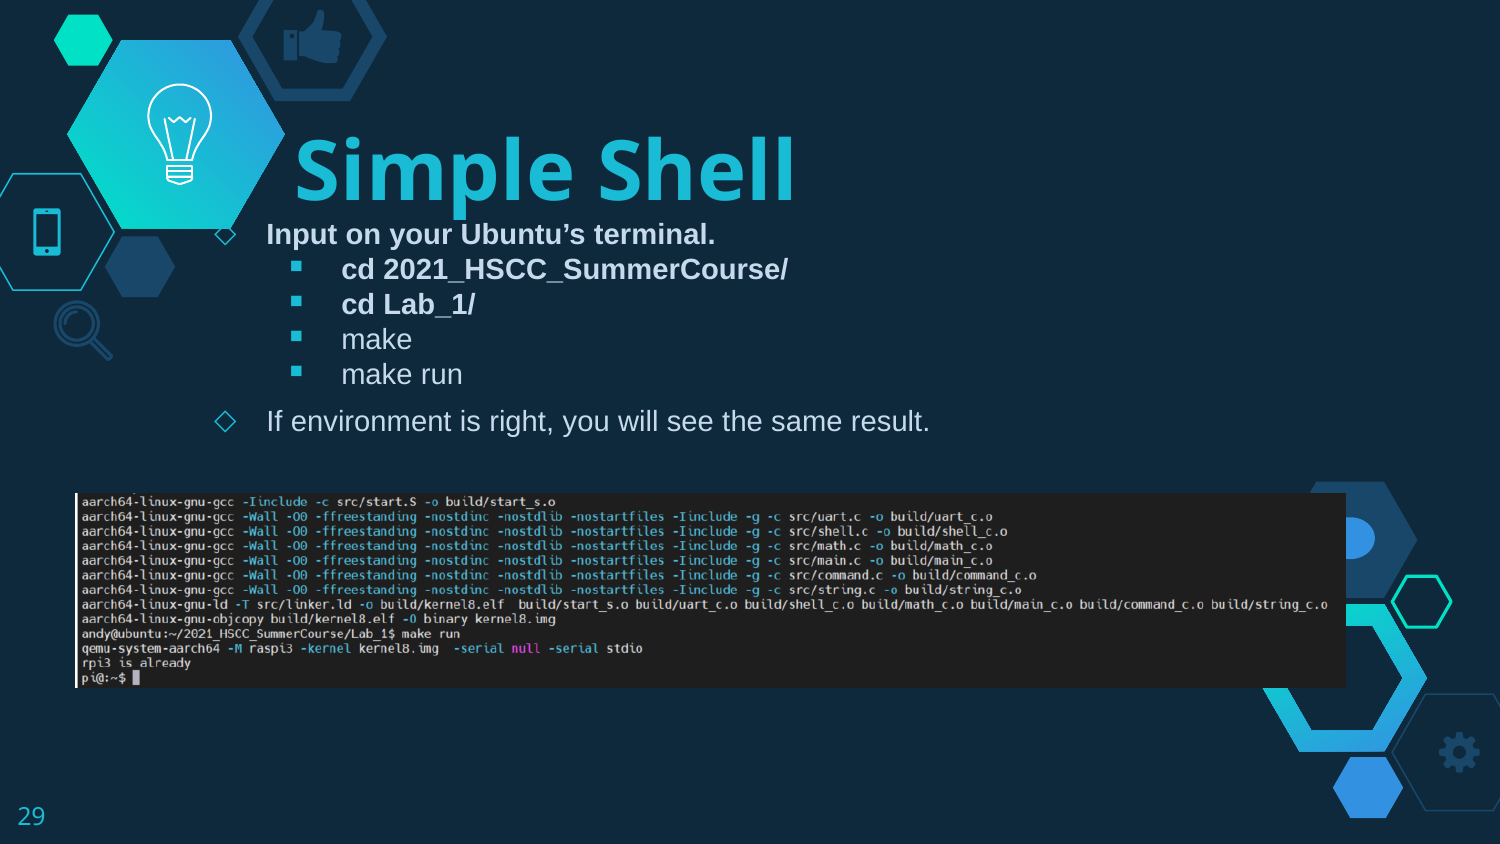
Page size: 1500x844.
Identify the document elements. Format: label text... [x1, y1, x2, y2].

title Simple Shell [279, 126, 1436, 200]
list Input on your Ubuntu’s terminal. cd 2021_HSCC_SummerCourse/ cd Lab_1/ make make run If environment is right, you will see the same result. [176, 200, 1500, 815]
slide_number 29 [2, 785, 93, 844]
picture [74, 492, 1347, 688]
